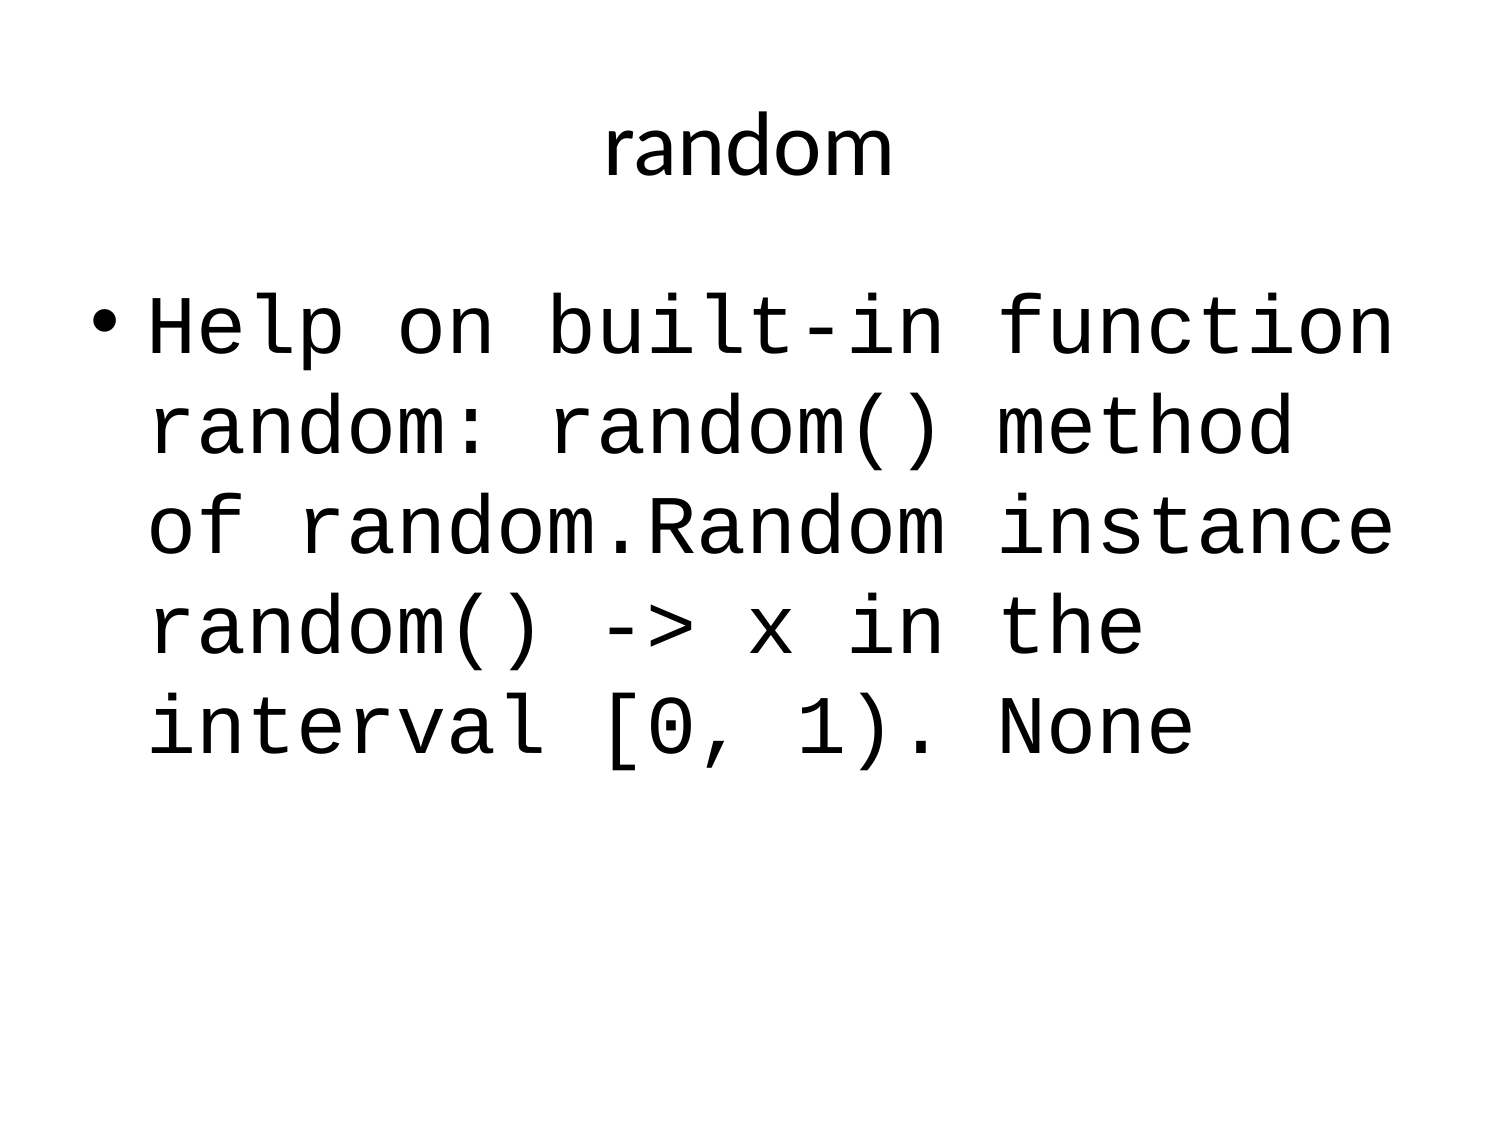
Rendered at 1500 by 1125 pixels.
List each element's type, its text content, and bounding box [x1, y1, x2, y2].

list Help on built-in function random: random() method of random.Random instance random() -> x in the interval [0, 1). None [75, 262, 1425, 1005]
title random [75, 45, 1425, 233]
